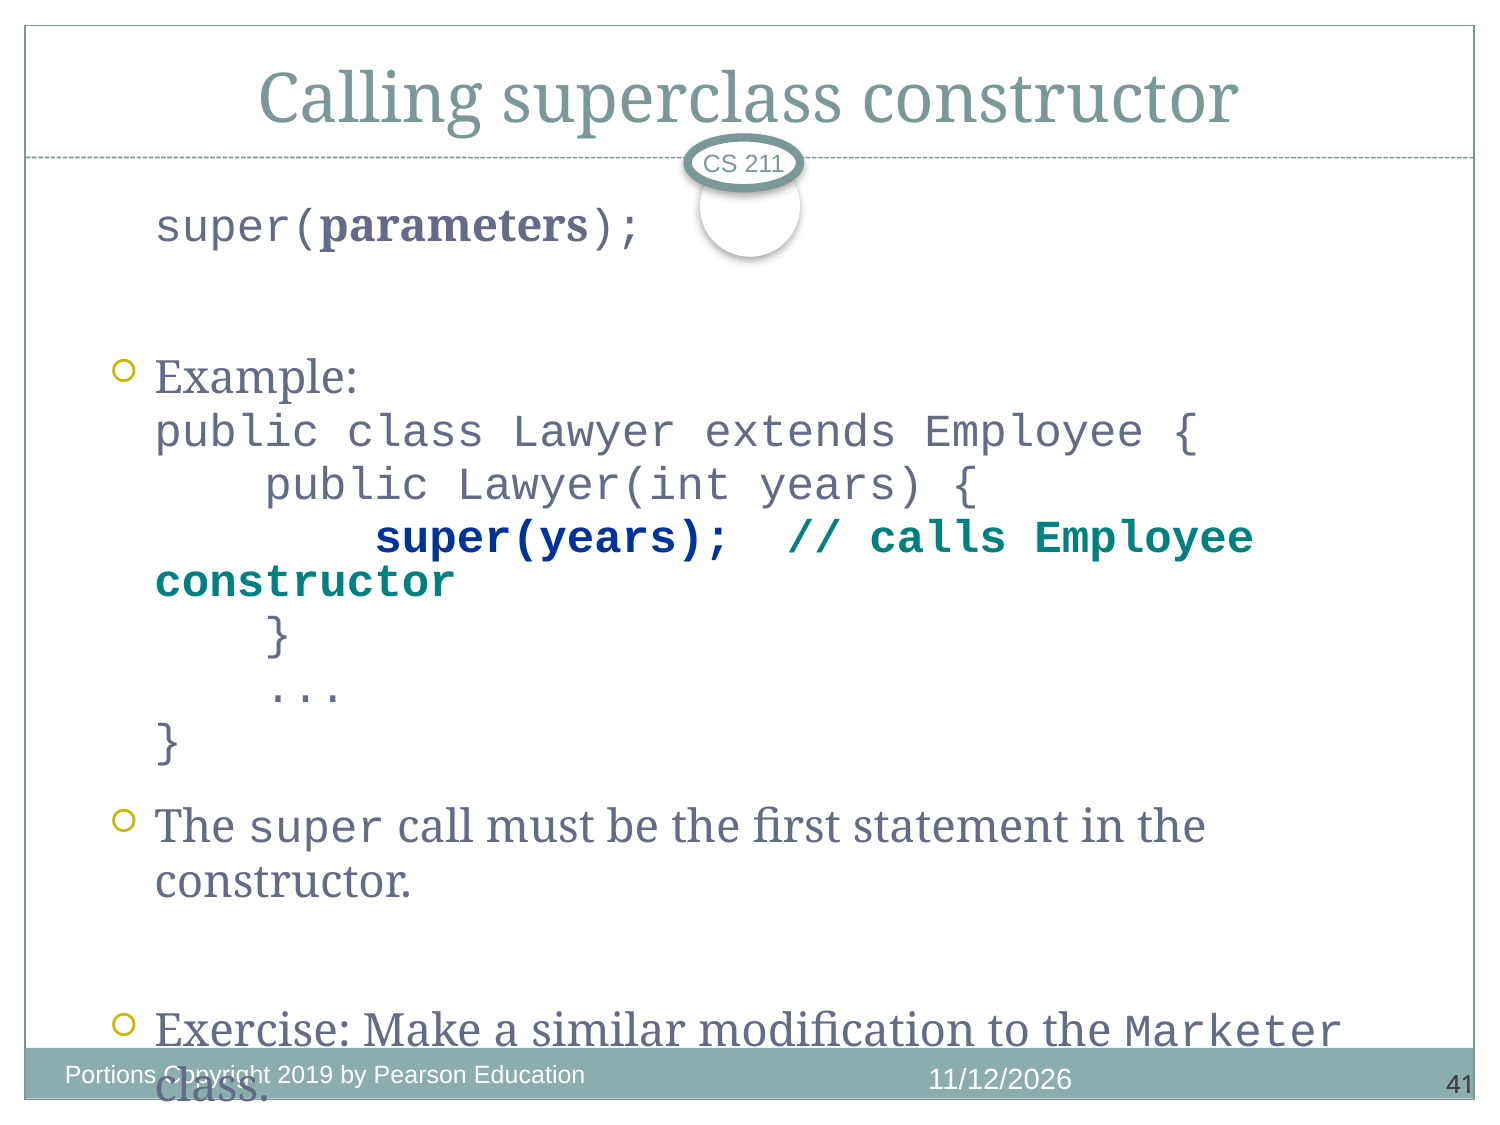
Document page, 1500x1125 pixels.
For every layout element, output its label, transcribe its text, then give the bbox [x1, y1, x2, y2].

list super(parameters); Example: public class Lawyer extends Employee { public Lawyer(int years) { super(years); // calls Employee constructor } ... } The super call must be the first statement in the constructor. Exercise: Make a similar modification to the Marketer class. [49, 188, 1450, 1025]
title Calling superclass constructor [49, 37, 1450, 144]
slide_number CS 211 [675, 144, 813, 188]
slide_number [837, 1052, 1088, 1113]
footer Portions Copyright 2019 by Pearson Education [50, 1051, 663, 1112]
